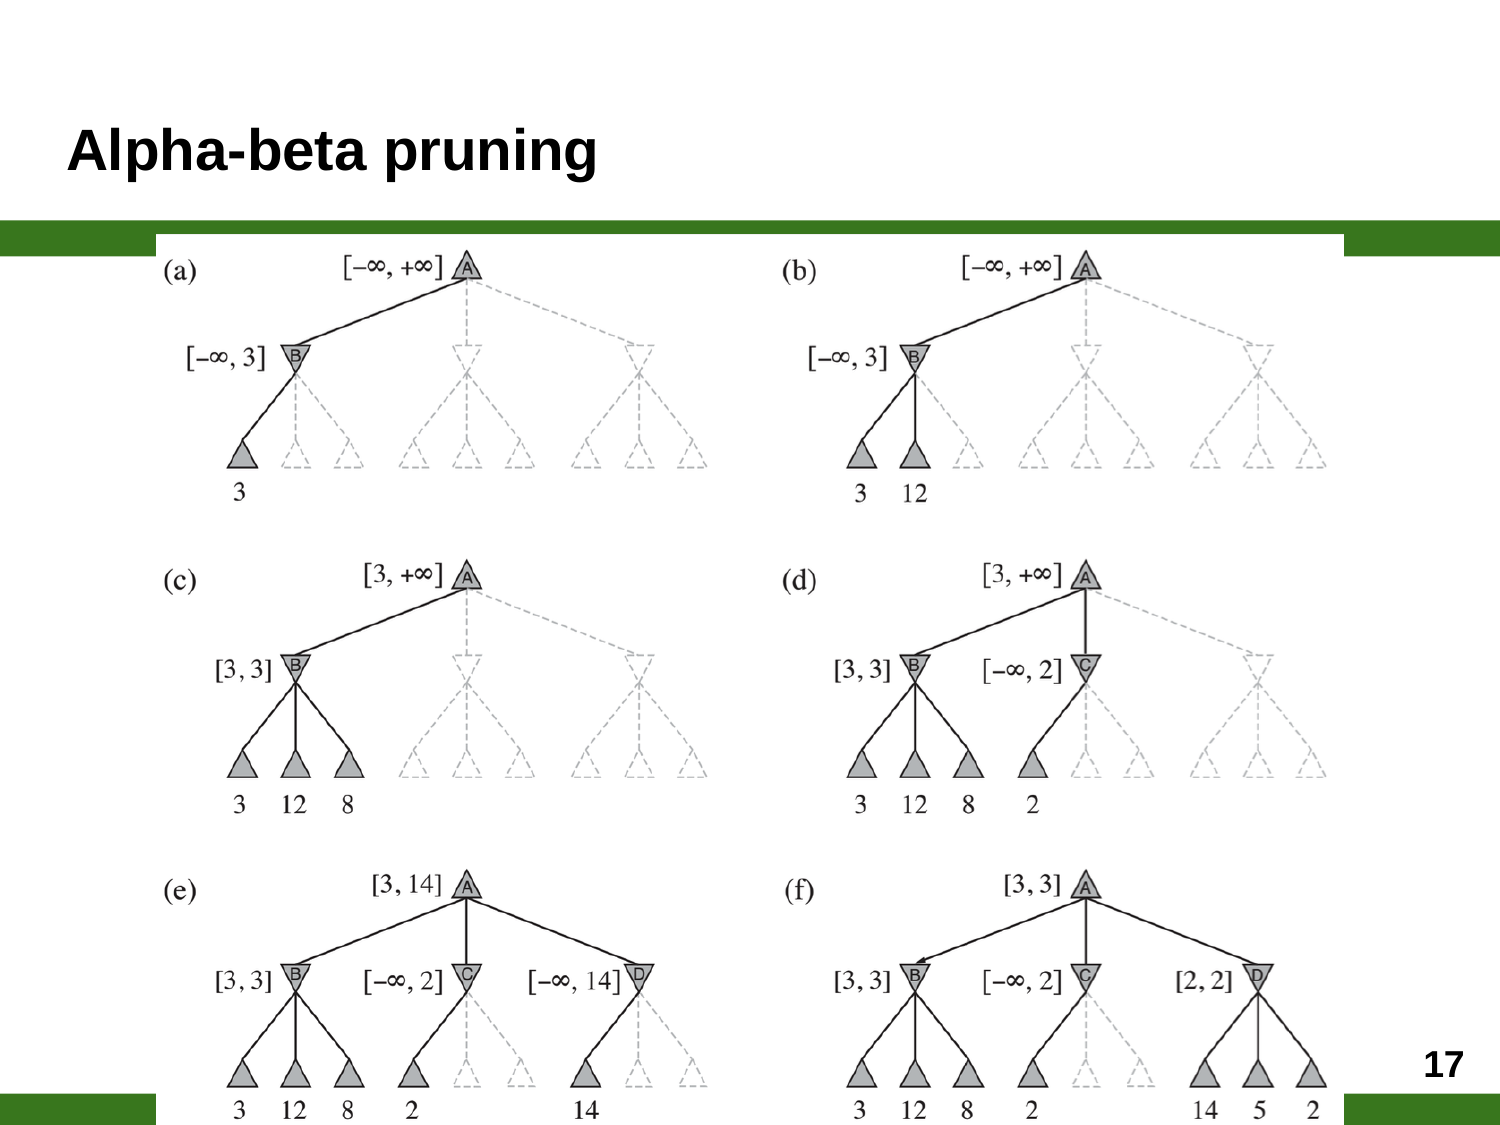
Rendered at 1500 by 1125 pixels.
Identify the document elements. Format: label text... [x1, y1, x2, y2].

picture [156, 234, 1344, 1125]
slide_number ‹#› [1389, 1019, 1480, 1106]
title Alpha-beta pruning [51, 97, 1449, 223]
